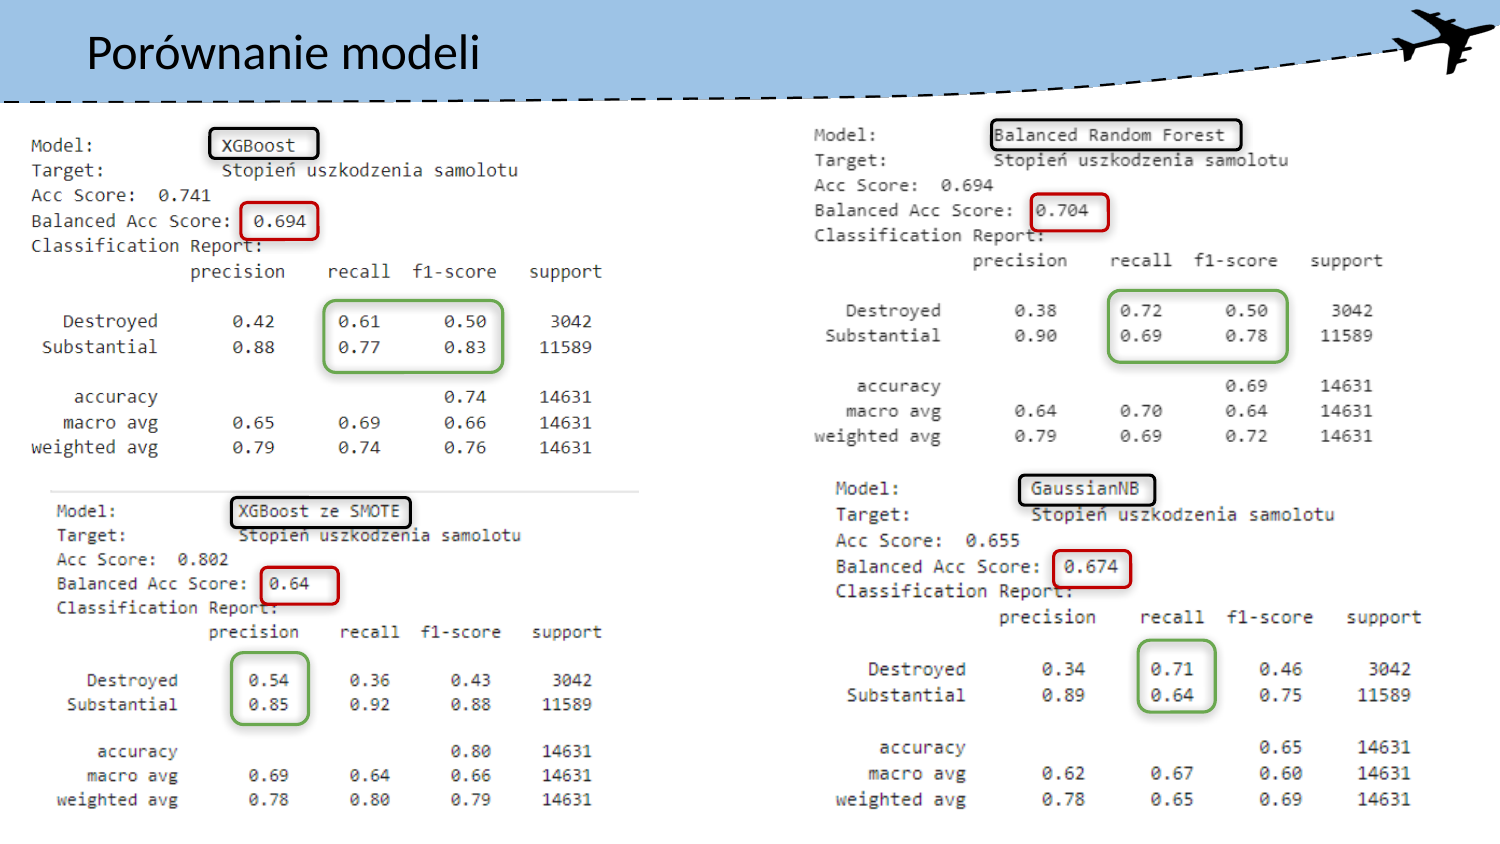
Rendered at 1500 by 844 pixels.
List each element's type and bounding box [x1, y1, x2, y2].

picture [19, 128, 639, 844]
picture [0, 0, 1500, 103]
picture [800, 119, 1434, 844]
